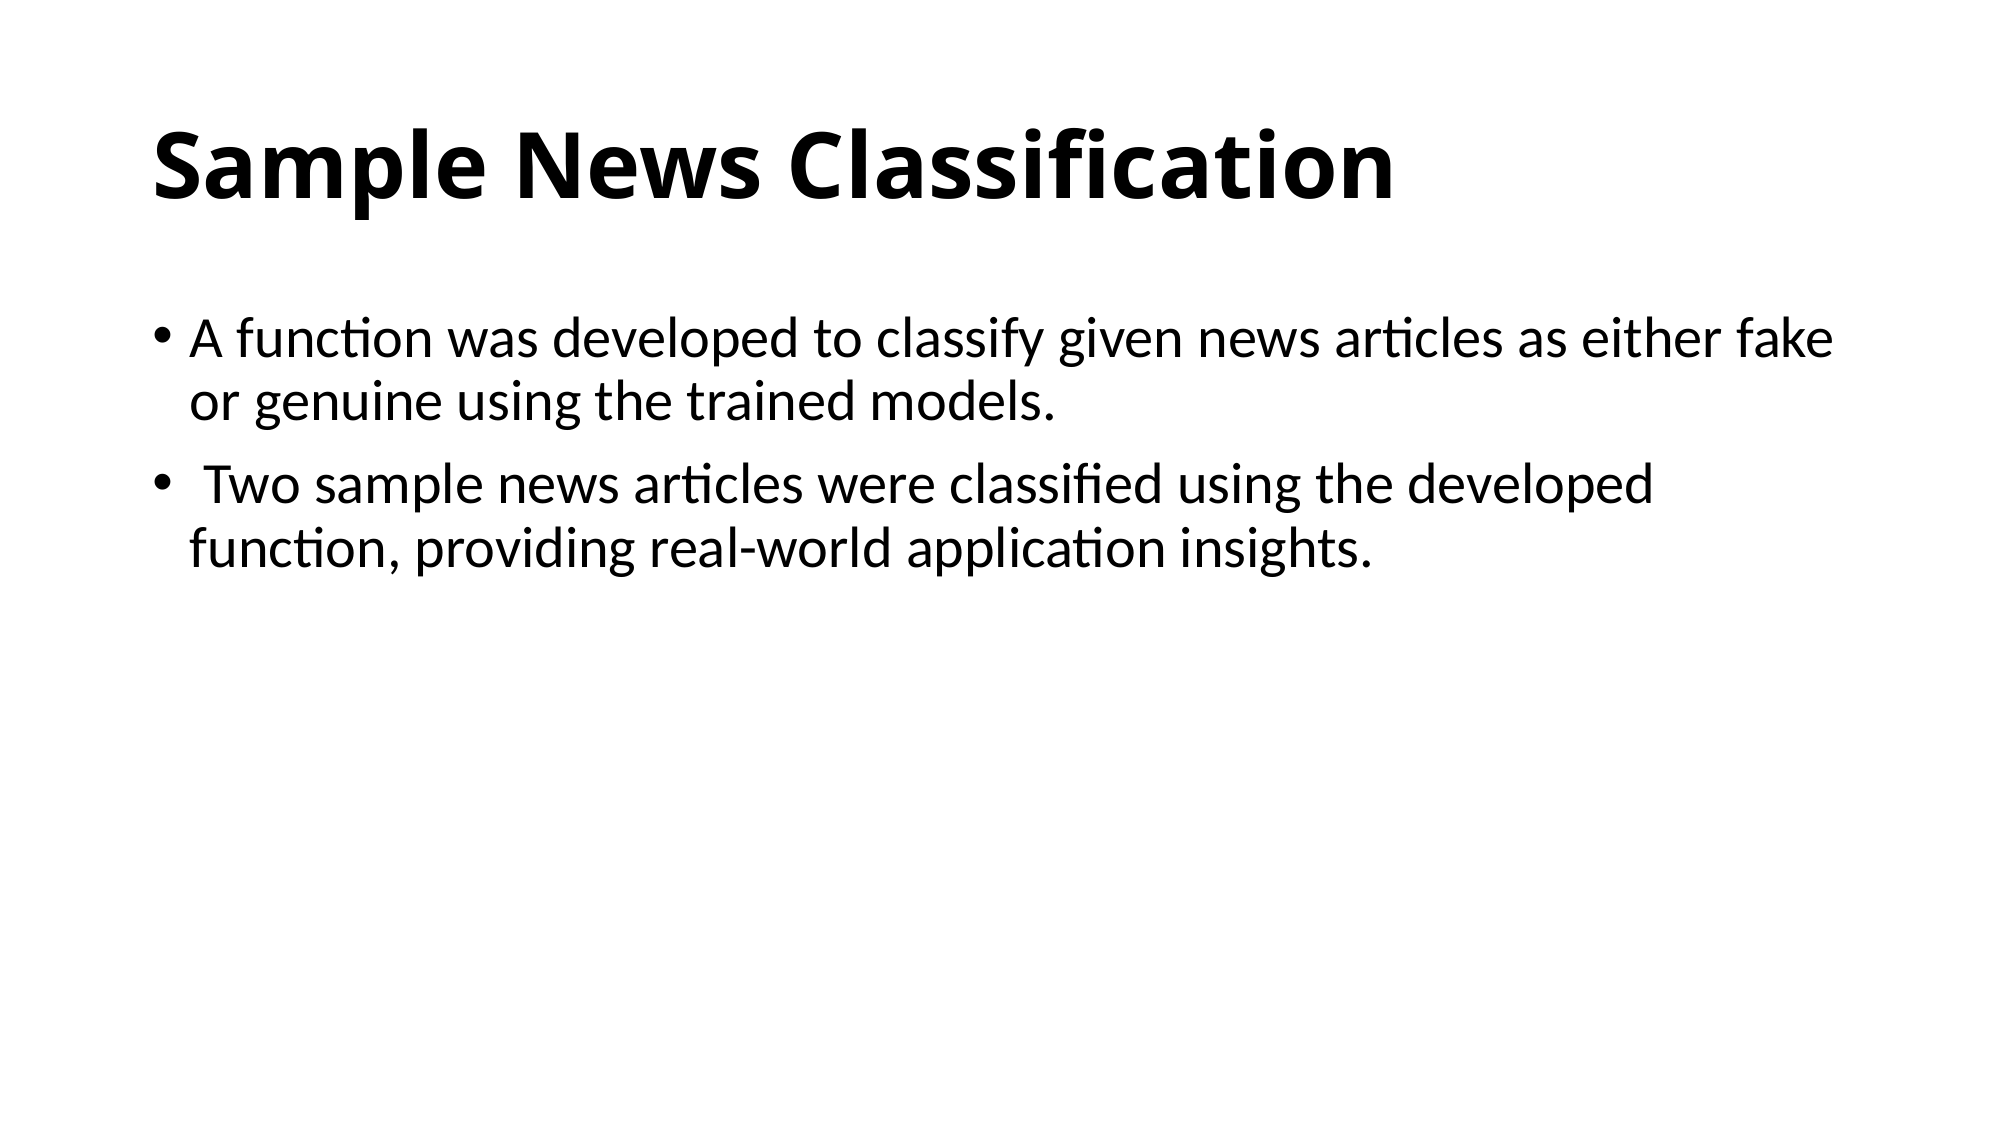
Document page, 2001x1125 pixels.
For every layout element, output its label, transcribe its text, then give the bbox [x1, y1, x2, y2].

list A function was developed to classify given news articles as either fake or genuine using the trained models. Two sample news articles were classified using the developed function, providing real-world application insights. [137, 299, 1863, 1014]
title Sample News Classification [137, 59, 1863, 278]
